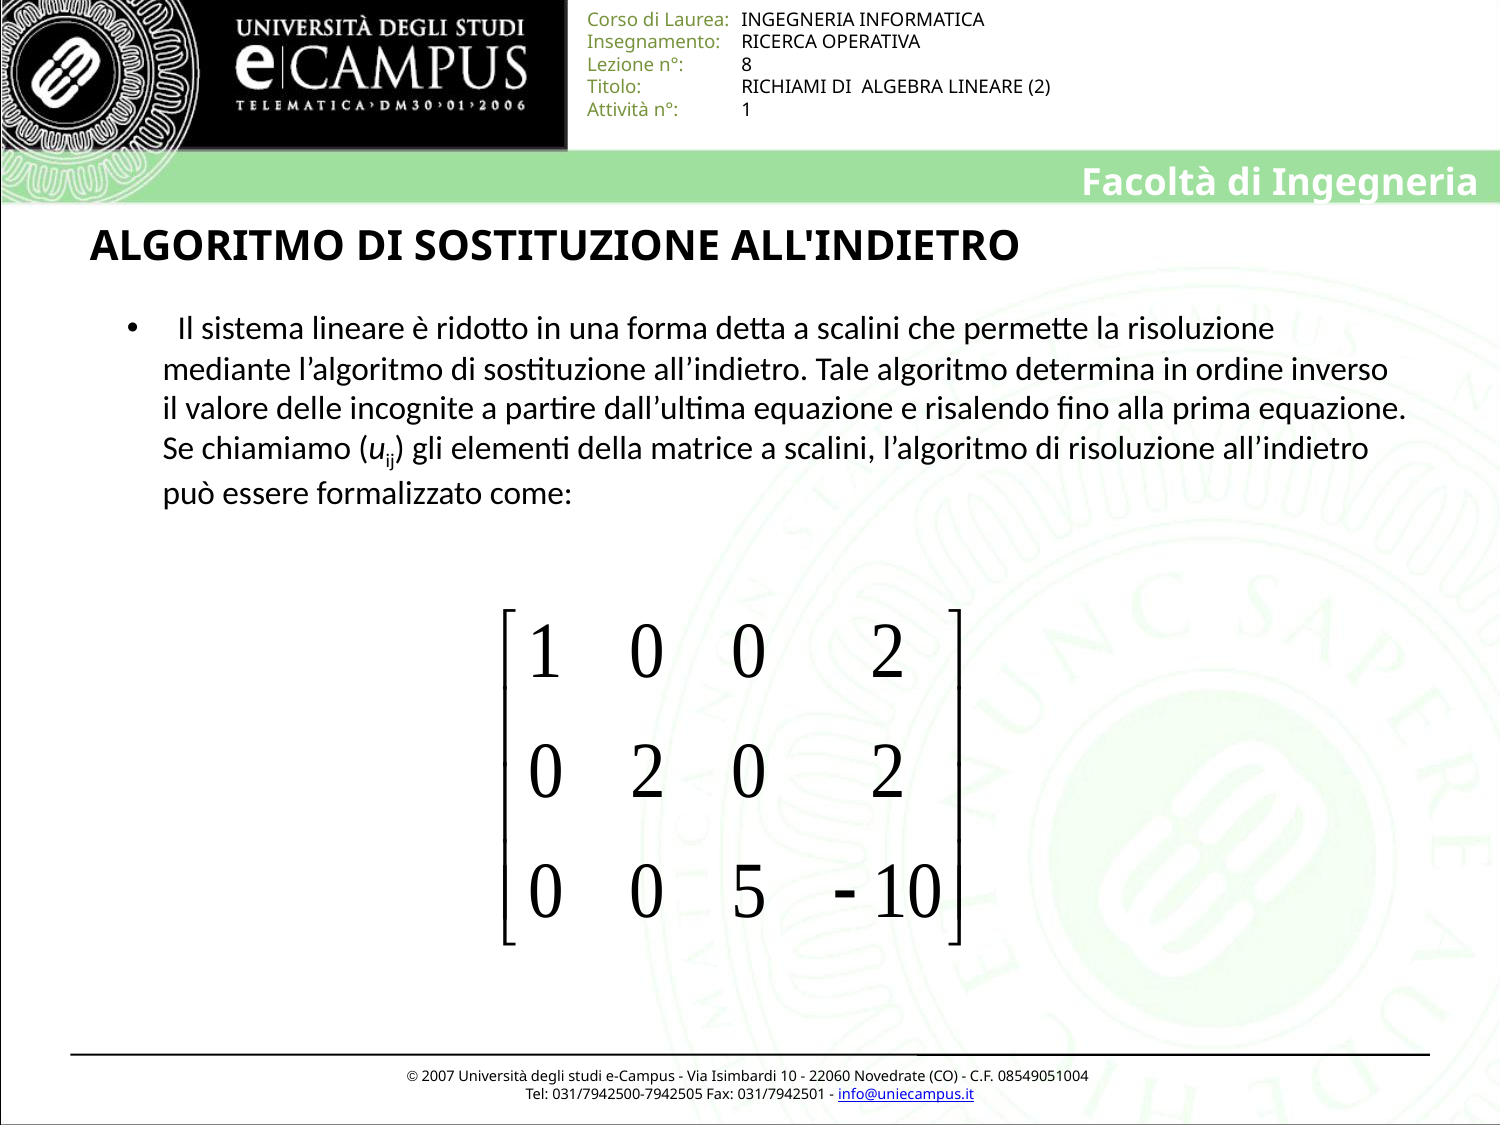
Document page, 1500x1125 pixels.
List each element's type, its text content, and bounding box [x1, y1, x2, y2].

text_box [486, 591, 986, 965]
picture [0, 0, 1500, 1125]
text_box Il sistema lineare è ridotto in una forma detta a scalini che permette la risoluzione mediante l’algoritmo di sostituzione all’indietro. Tale algoritmo determina in ordine inverso il valore delle incognite a partire dall’ultima equazione e risalendo fino alla prima equazione. Se chiamiamo (uij) gli elementi della matrice a scalini, l’algoritmo di risoluzione all’indietro può essere formalizzato come: [76, 299, 1427, 1012]
title ALGORITMO DI SOSTITUZIONE ALL'INDIETRO [74, 210, 1430, 282]
